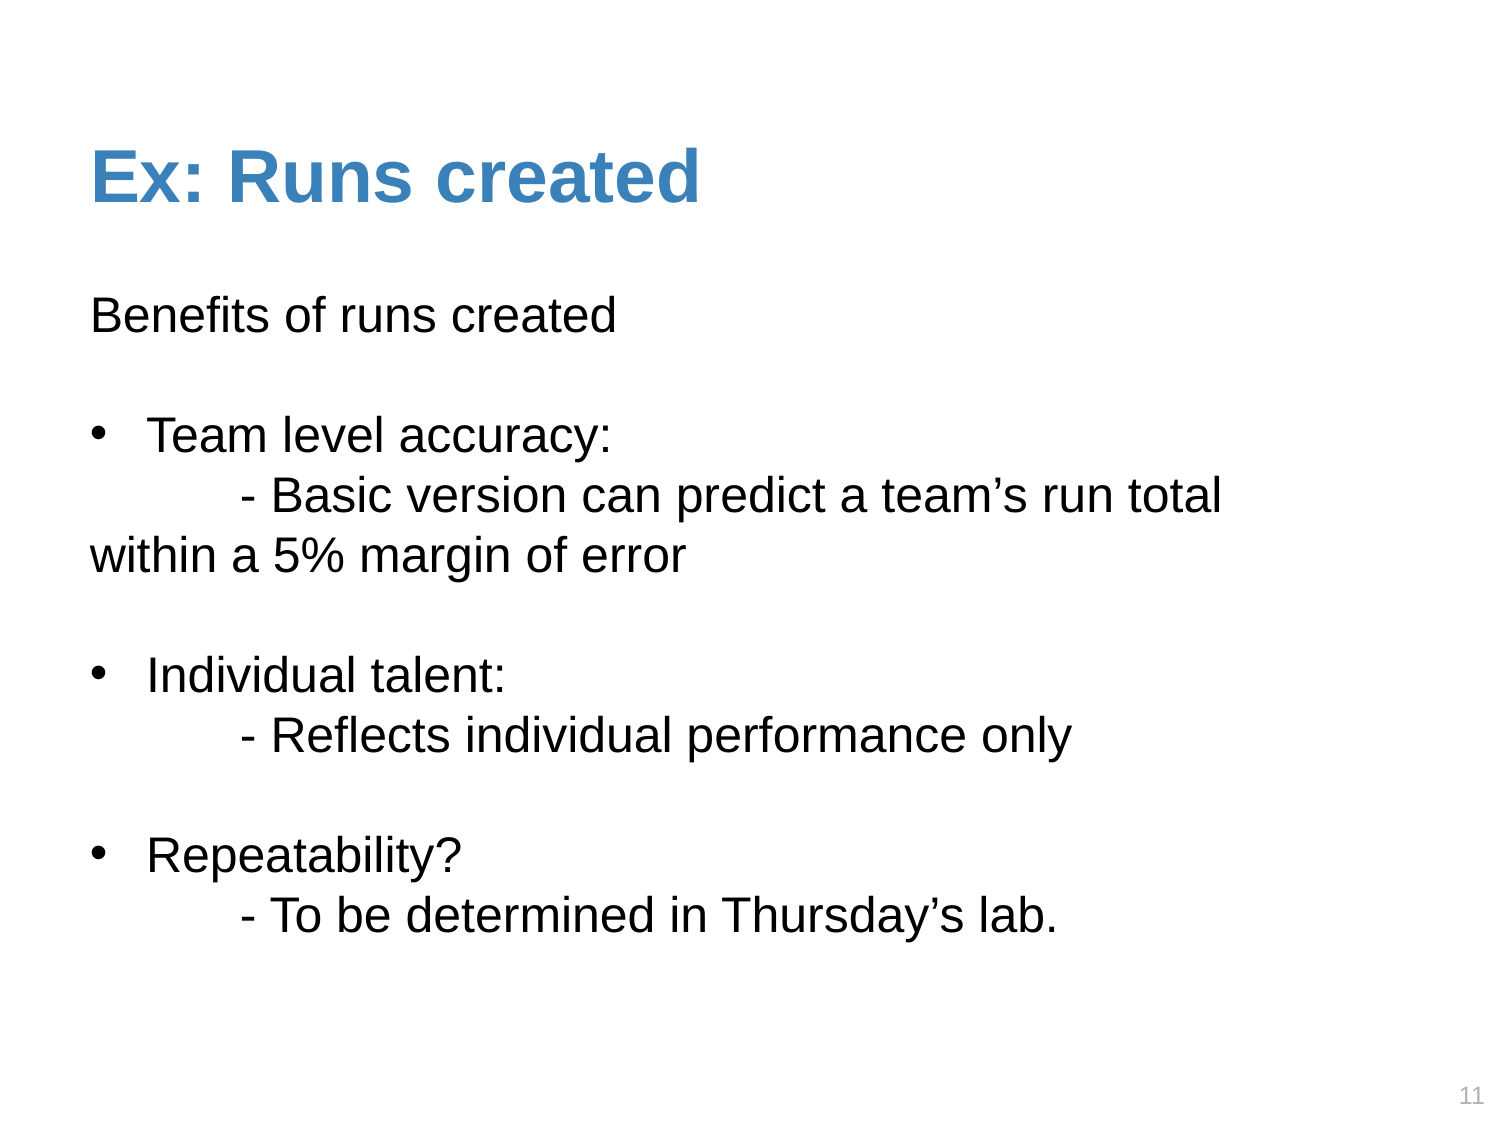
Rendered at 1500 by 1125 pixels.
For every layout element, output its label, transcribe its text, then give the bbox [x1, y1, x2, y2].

title Ex: Runs created [75, 45, 1425, 187]
list [75, 187, 1425, 525]
text_box Benefits of runs created Team level accuracy: - Basic version can predict a team’s run total within a 5% margin of error Individual talent: - Reflects individual performance only Repeatability? - To be determined in Thursday’s lab. [74, 274, 1350, 950]
slide_number 10 [1149, 1065, 1500, 1125]
